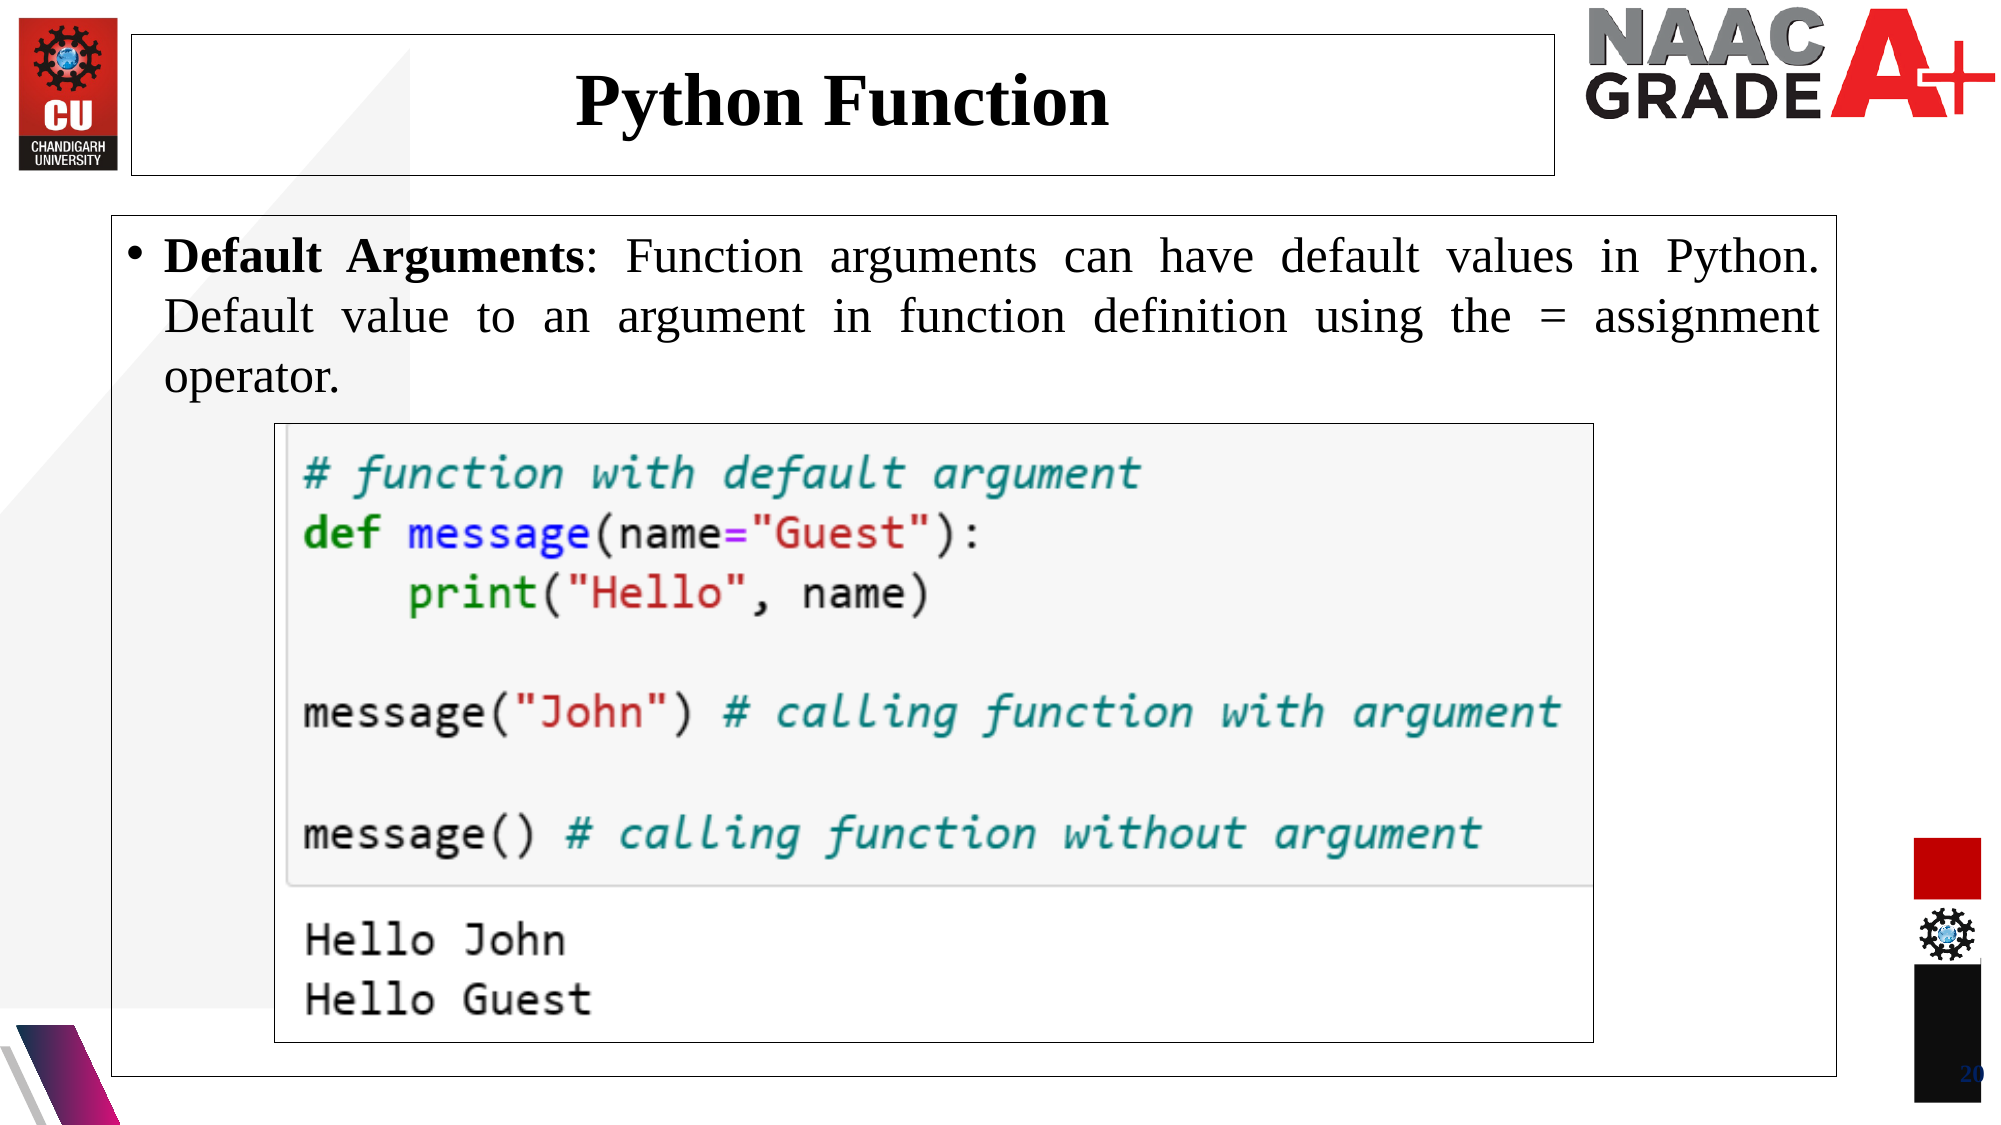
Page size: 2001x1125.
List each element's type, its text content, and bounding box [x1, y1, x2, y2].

list Default Arguments: Function arguments can have default values in Python. Default value to an argument in function definition using the = assignment operator. [111, 215, 1837, 1077]
picture [18, 17, 118, 171]
picture [1585, 6, 1998, 119]
slide_number 20 [1550, 1042, 2000, 1103]
title Python Function [131, 34, 1555, 176]
picture [274, 423, 1594, 1043]
